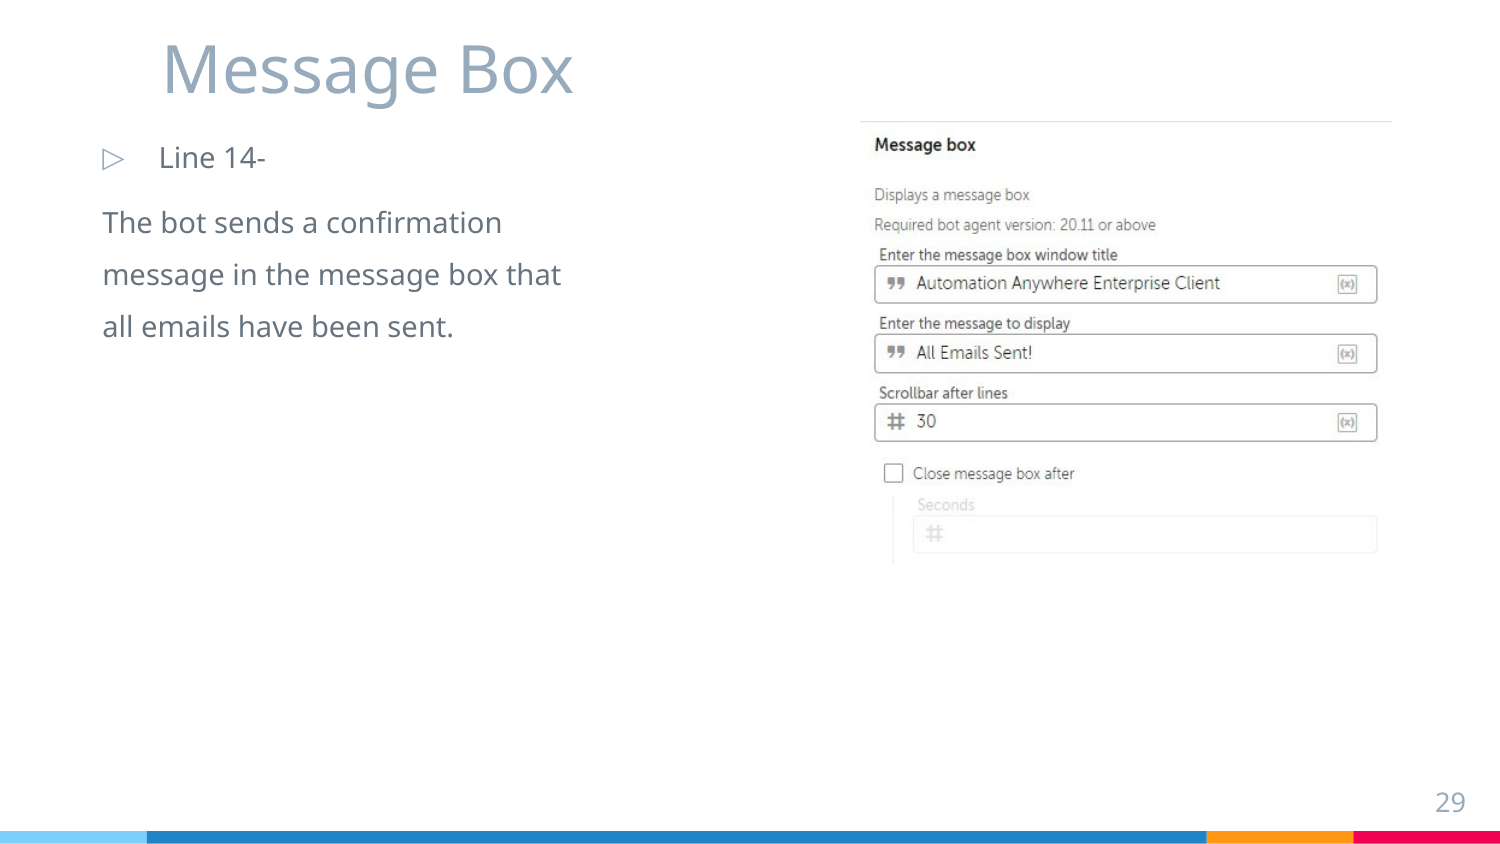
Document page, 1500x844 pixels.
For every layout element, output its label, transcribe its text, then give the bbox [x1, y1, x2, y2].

slide_number 29 [1391, 770, 1482, 822]
picture [860, 121, 1392, 592]
title Message Box [146, 20, 1207, 122]
list Line 14- The bot sends a confirmation message in the message box that all emails have been sent. [68, 106, 615, 844]
